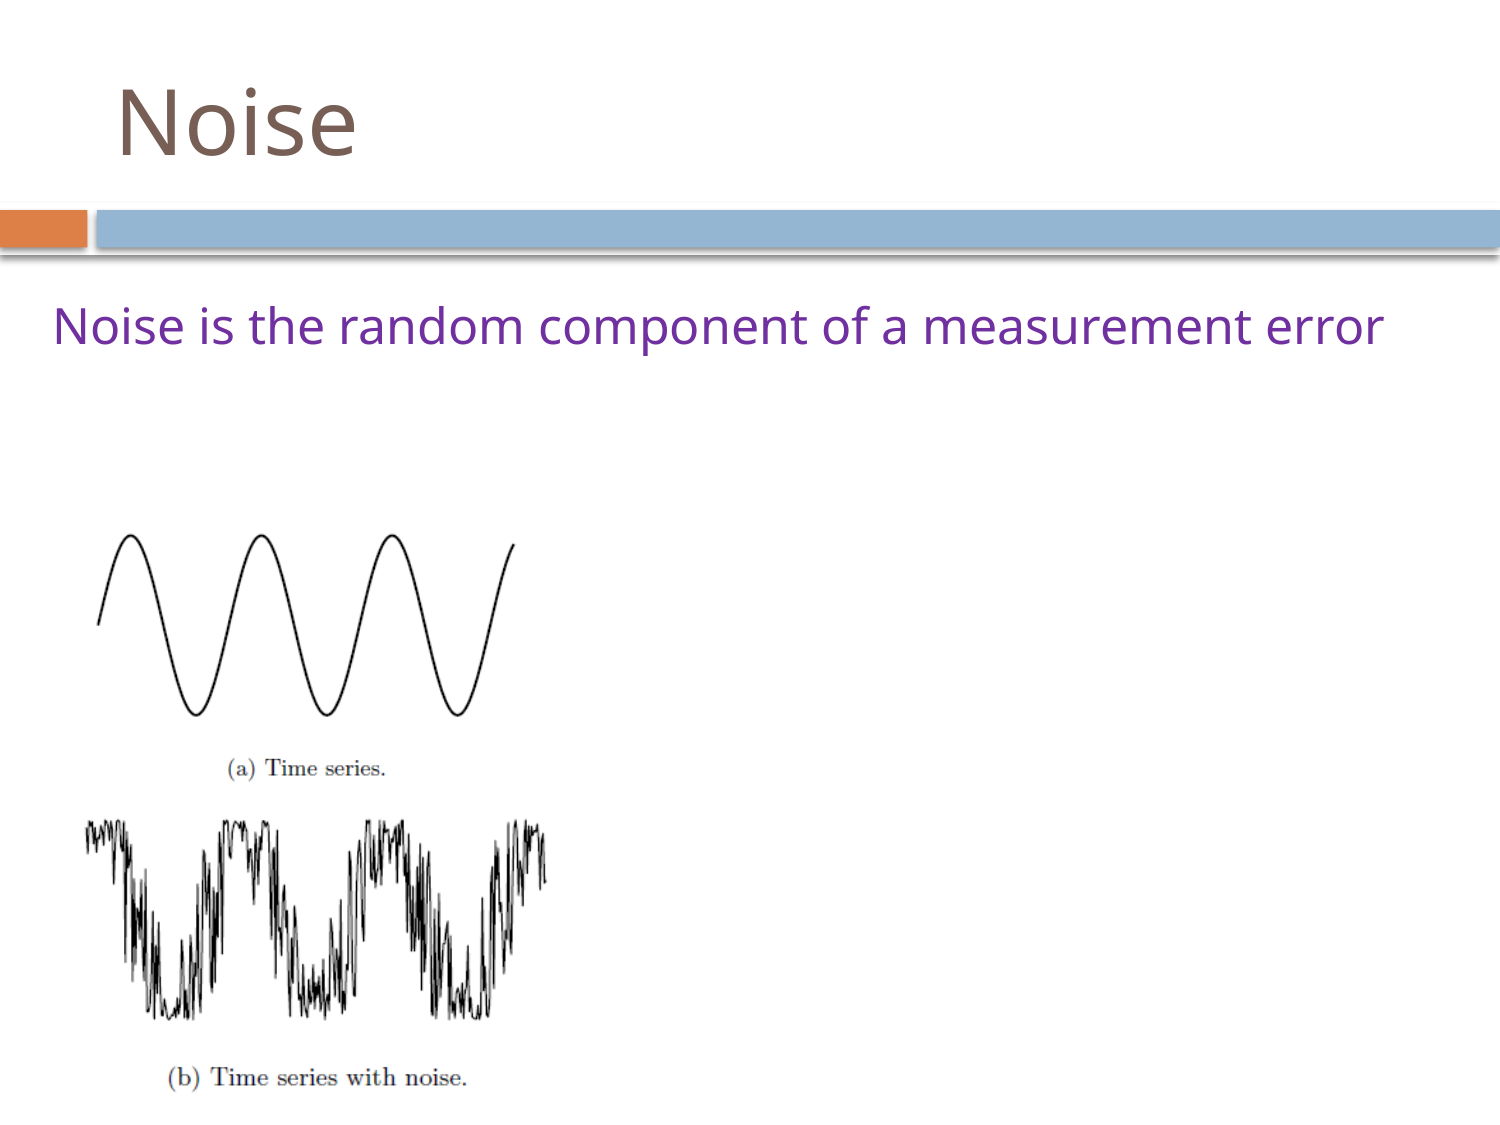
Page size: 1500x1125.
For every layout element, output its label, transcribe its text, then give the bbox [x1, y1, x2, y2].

title Noise [99, 37, 1438, 200]
picture [74, 795, 564, 1103]
picture [74, 512, 534, 790]
text_box Noise is the random component of a measurement error [37, 287, 1463, 363]
